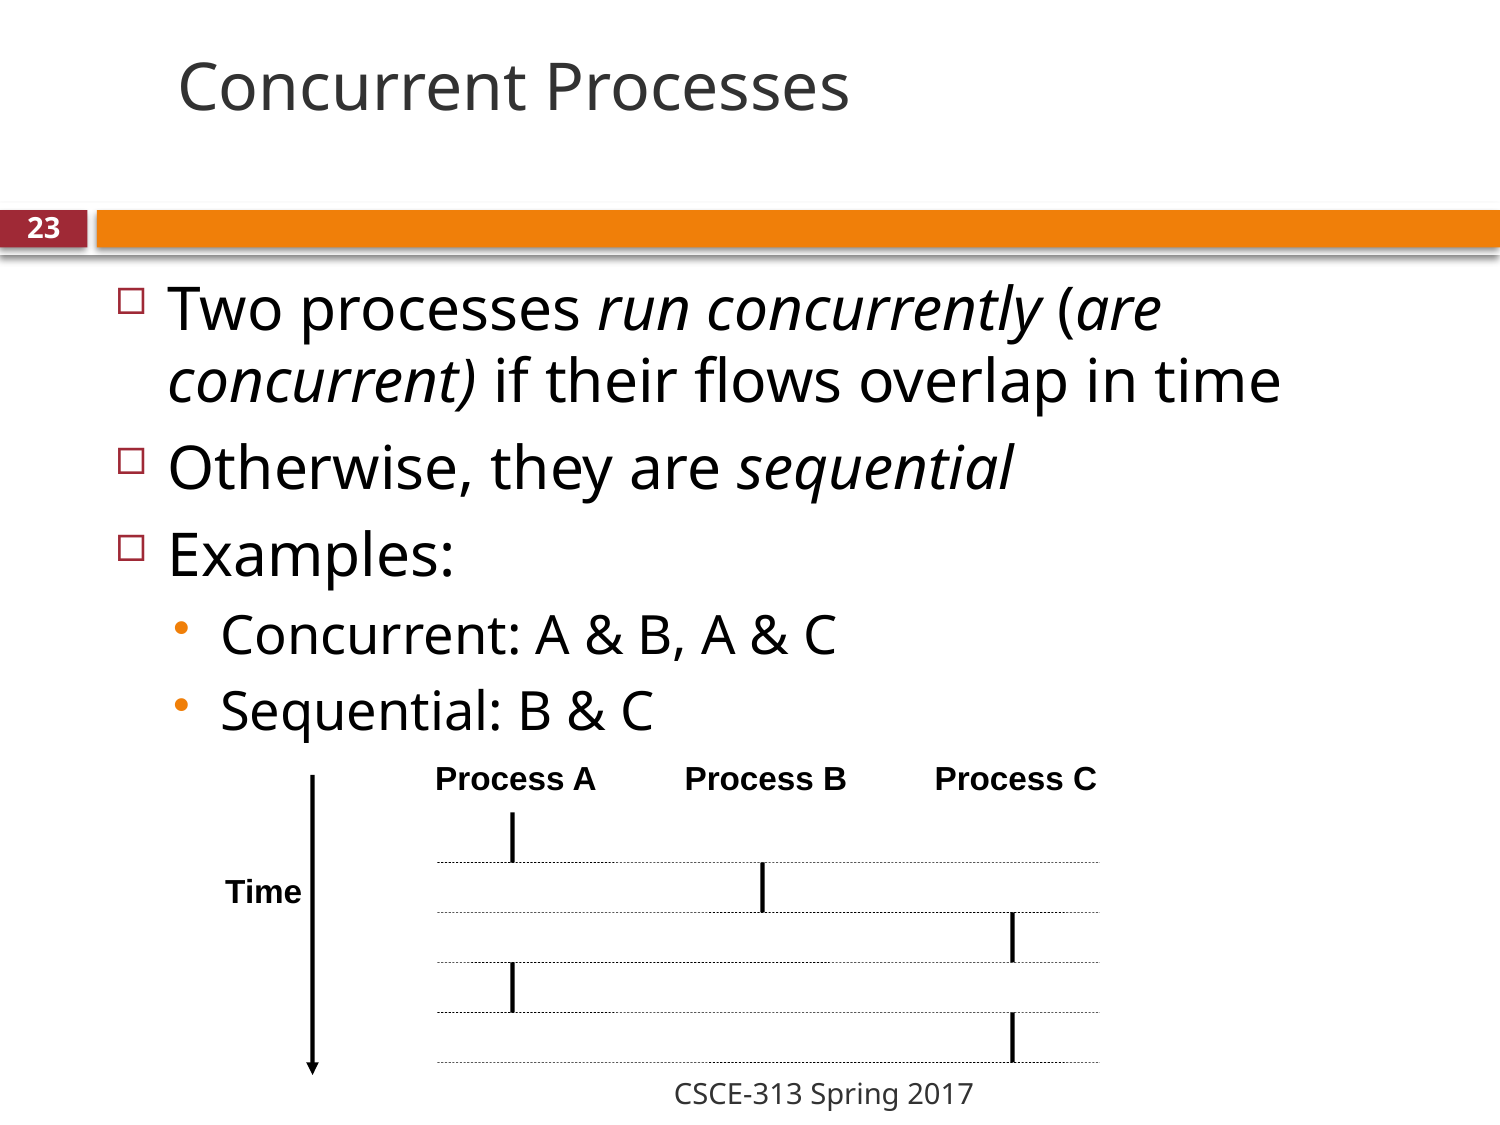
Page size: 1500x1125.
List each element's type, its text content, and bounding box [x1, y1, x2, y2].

footer CSCE-313 Spring 2017 [99, 1065, 990, 1125]
title Concurrent Processes [162, 37, 1159, 132]
list Two processes run concurrently (are concurrent) if their flows overlap in time Otherwise, they are sequential Examples: Concurrent: A & B, A & C Sequential: B & C [100, 262, 1438, 1005]
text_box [209, 749, 1114, 1076]
slide_number 23 [0, 208, 88, 249]
